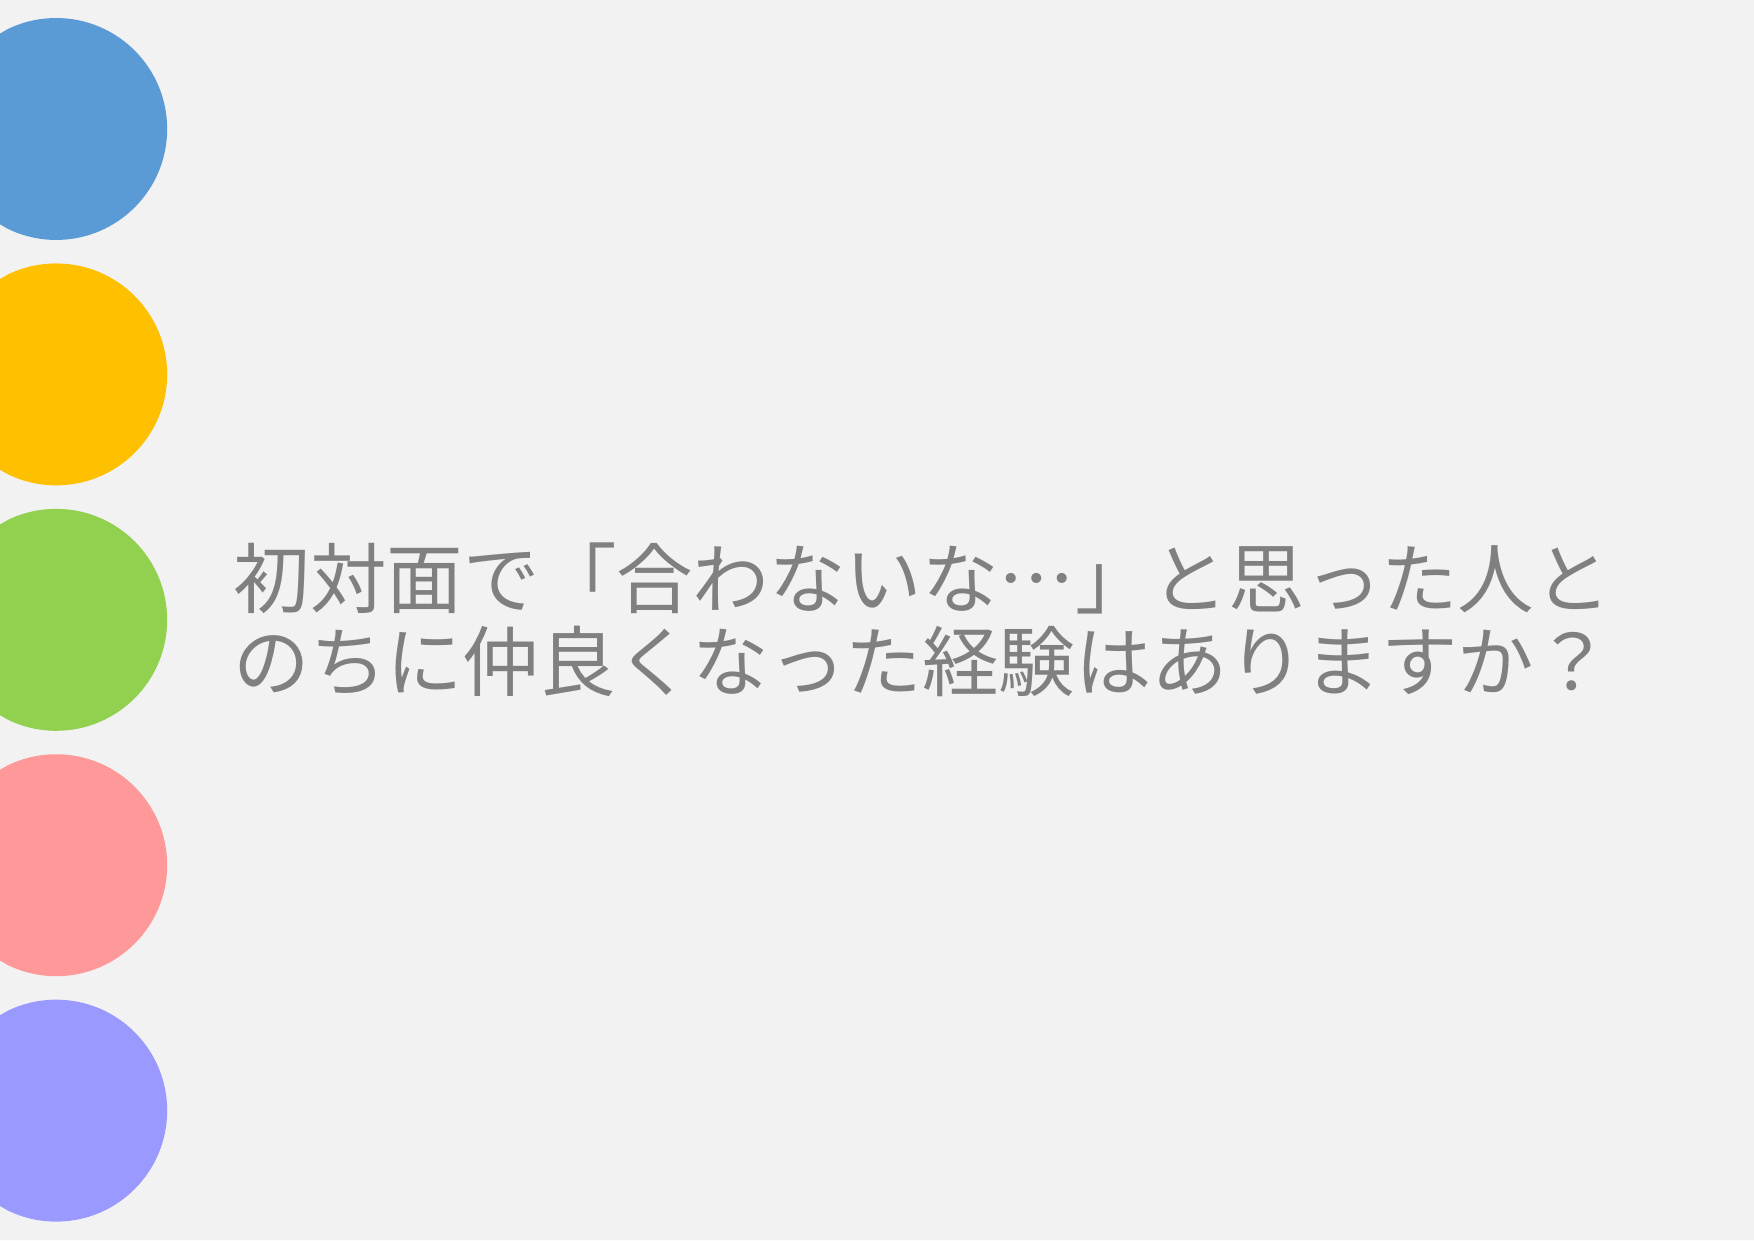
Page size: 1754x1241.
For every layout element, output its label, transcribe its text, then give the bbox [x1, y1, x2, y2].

title 初対面で「合わないな…」と思った人とのちに仲良くなった経験はありますか？ [210, 504, 1634, 745]
